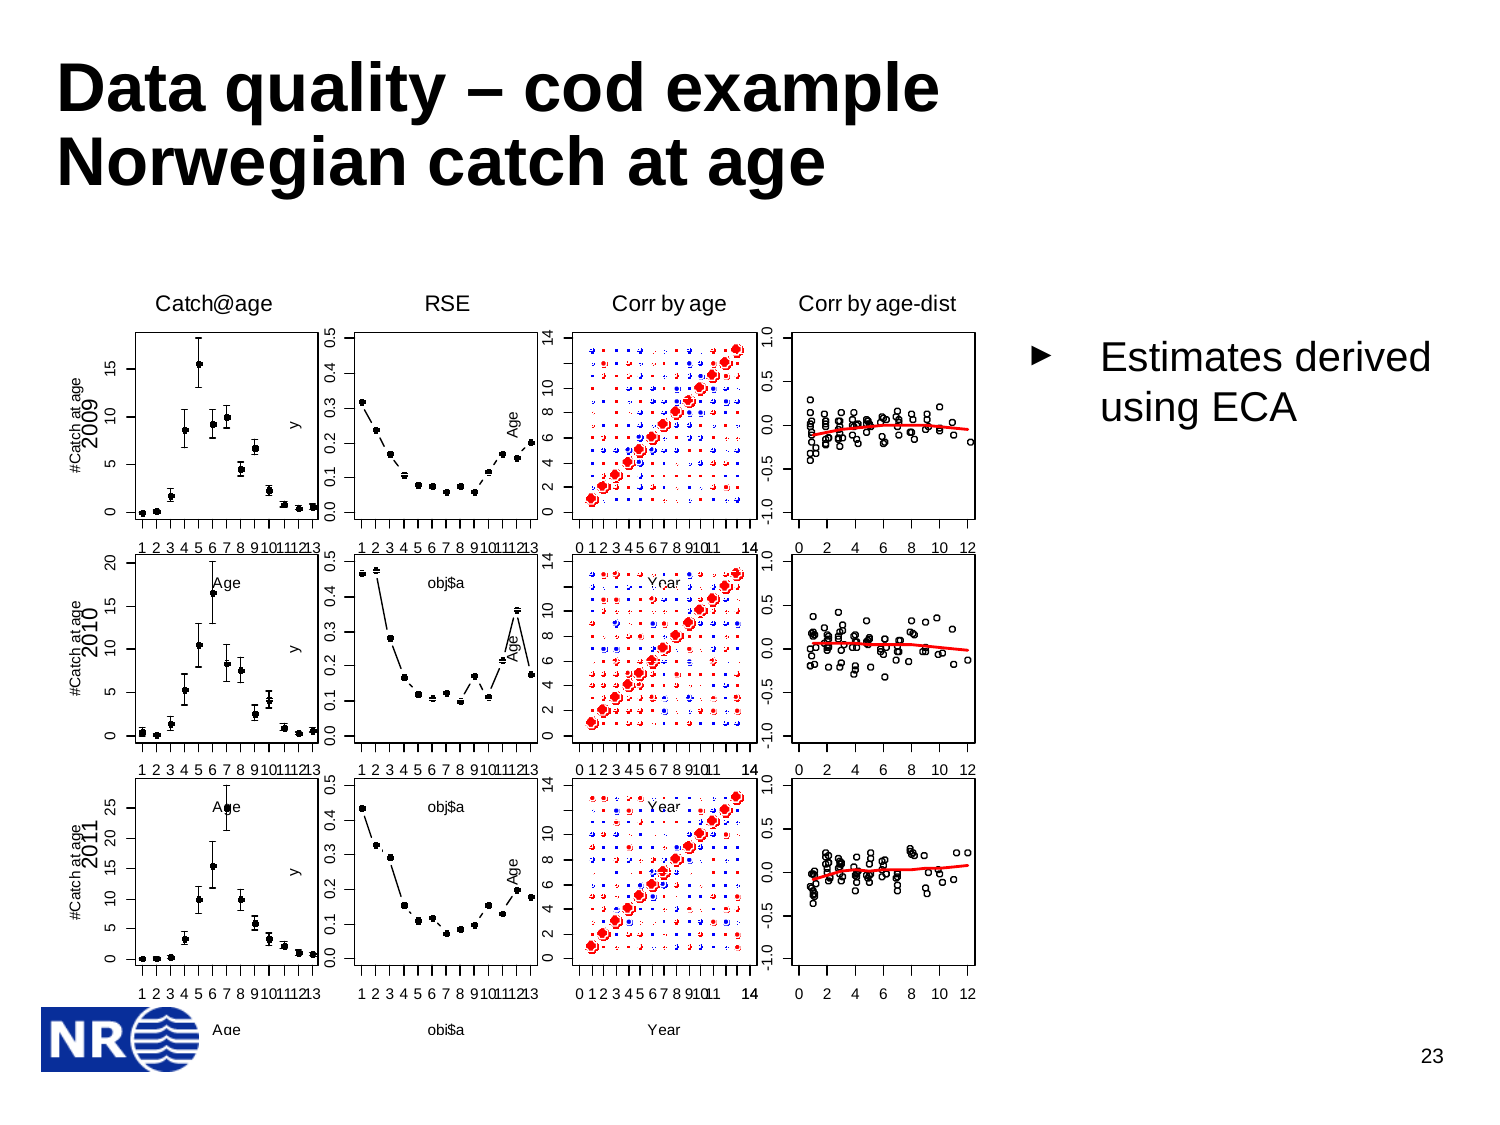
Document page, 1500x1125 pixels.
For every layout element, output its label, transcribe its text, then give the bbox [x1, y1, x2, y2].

picture [41, 278, 1011, 1072]
slide_number 23 [1394, 1035, 1459, 1083]
title Data quality – cod example Norwegian catch at age [41, 42, 1459, 209]
list Estimates derived using ECA [1015, 322, 1459, 992]
